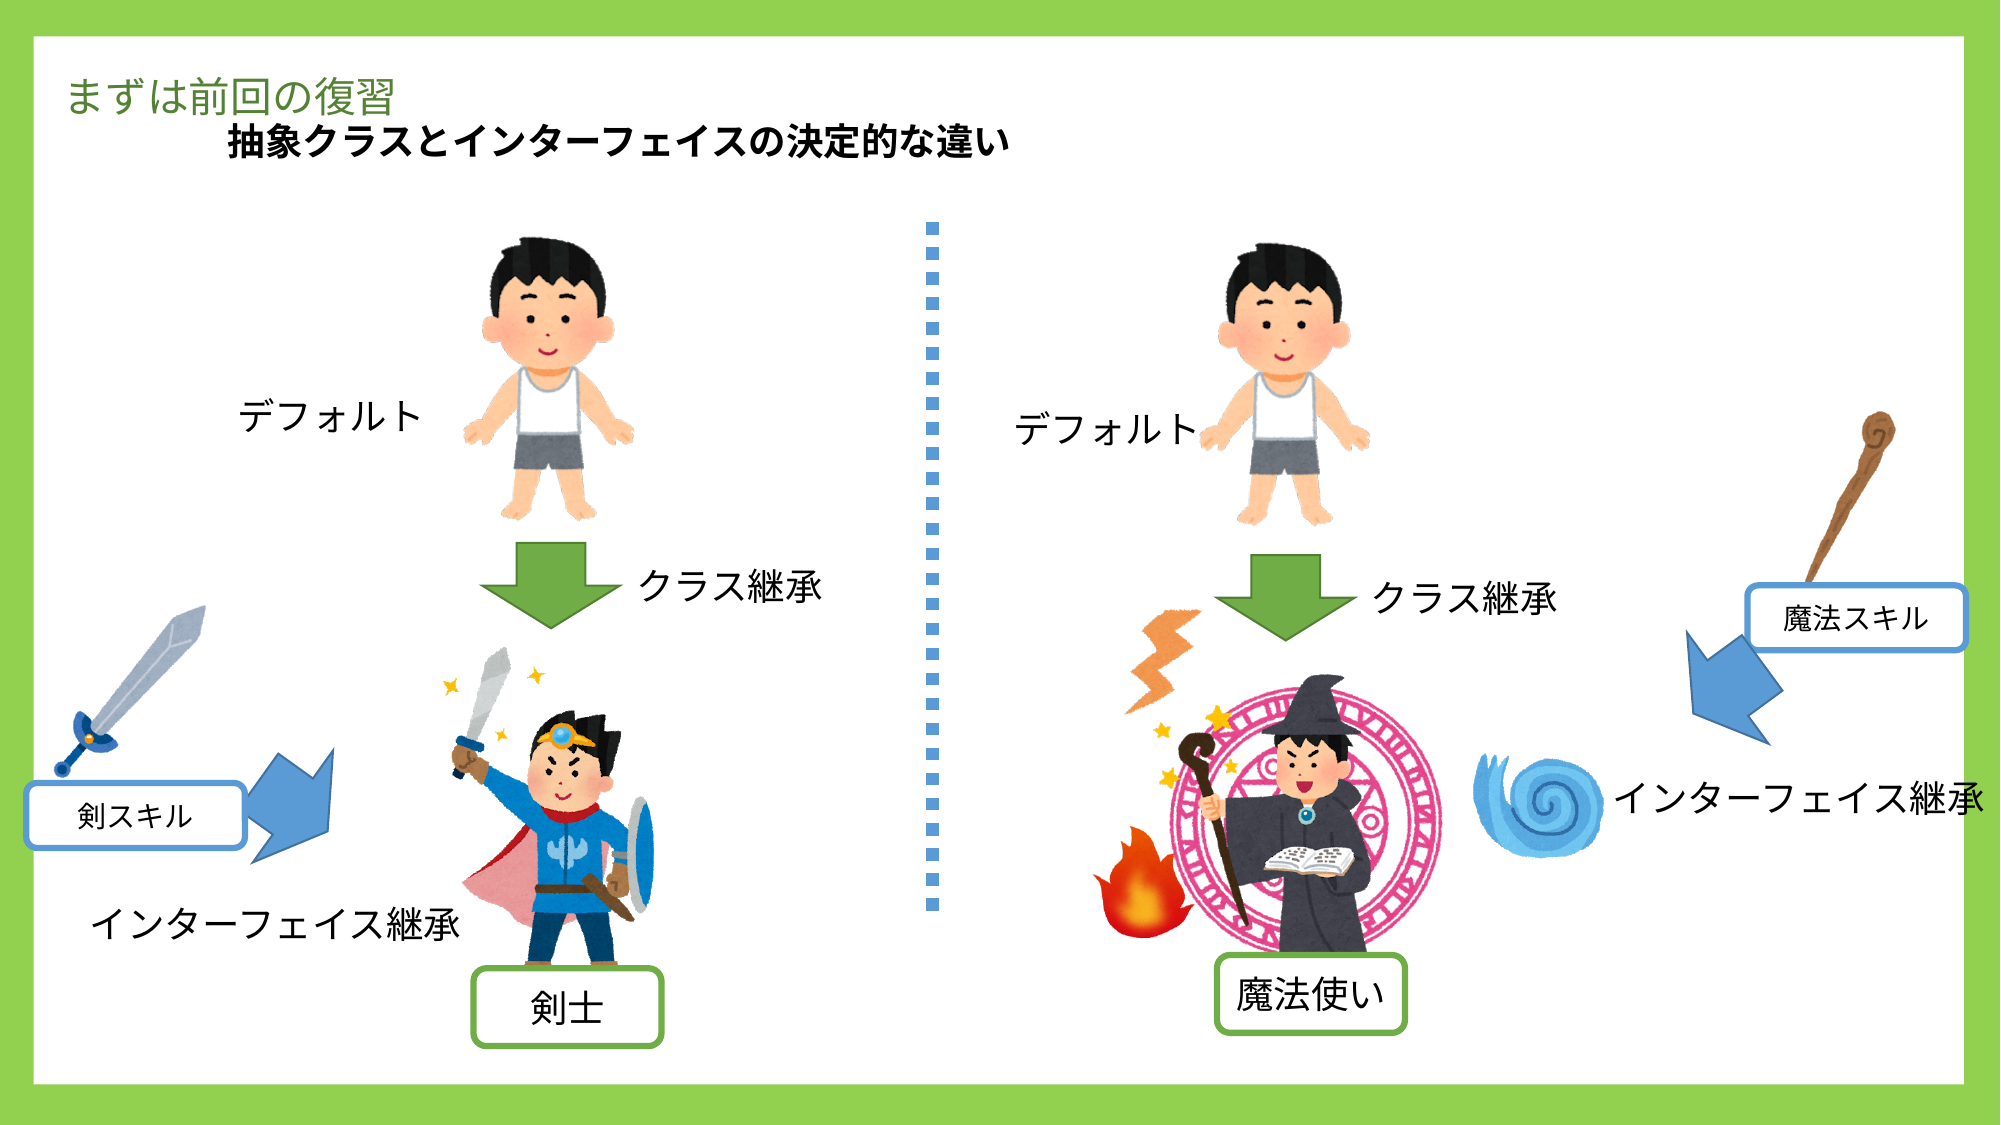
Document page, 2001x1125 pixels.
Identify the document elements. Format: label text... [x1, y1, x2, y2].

text_box クラス継承 [1356, 567, 1573, 627]
text_box [1685, 629, 1784, 746]
text_box まずは前回の復習 [48, 63, 413, 129]
picture [1467, 745, 1607, 864]
picture [36, 598, 222, 783]
text_box デフォルト [222, 385, 440, 446]
text_box インターフェイス継承 [74, 893, 415, 954]
text_box [246, 746, 335, 865]
picture [415, 641, 687, 994]
text_box 抽象クラスとインターフェイスの決定的な違い [213, 110, 1027, 170]
picture [440, 221, 662, 538]
text_box クラス継承 [621, 555, 838, 615]
picture [1176, 227, 1398, 543]
picture [1787, 407, 1926, 592]
text_box デフォルト [998, 398, 1176, 458]
text_box 魔法スキル [1746, 584, 1968, 652]
text_box [1213, 554, 1356, 642]
text_box 剣士 [472, 994, 663, 1048]
text_box 魔法使い [1215, 965, 1407, 1034]
text_box 剣スキル [25, 781, 246, 850]
text_box [478, 541, 621, 630]
picture [1086, 600, 1449, 978]
text_box インターフェイス継承 [1607, 768, 2000, 828]
